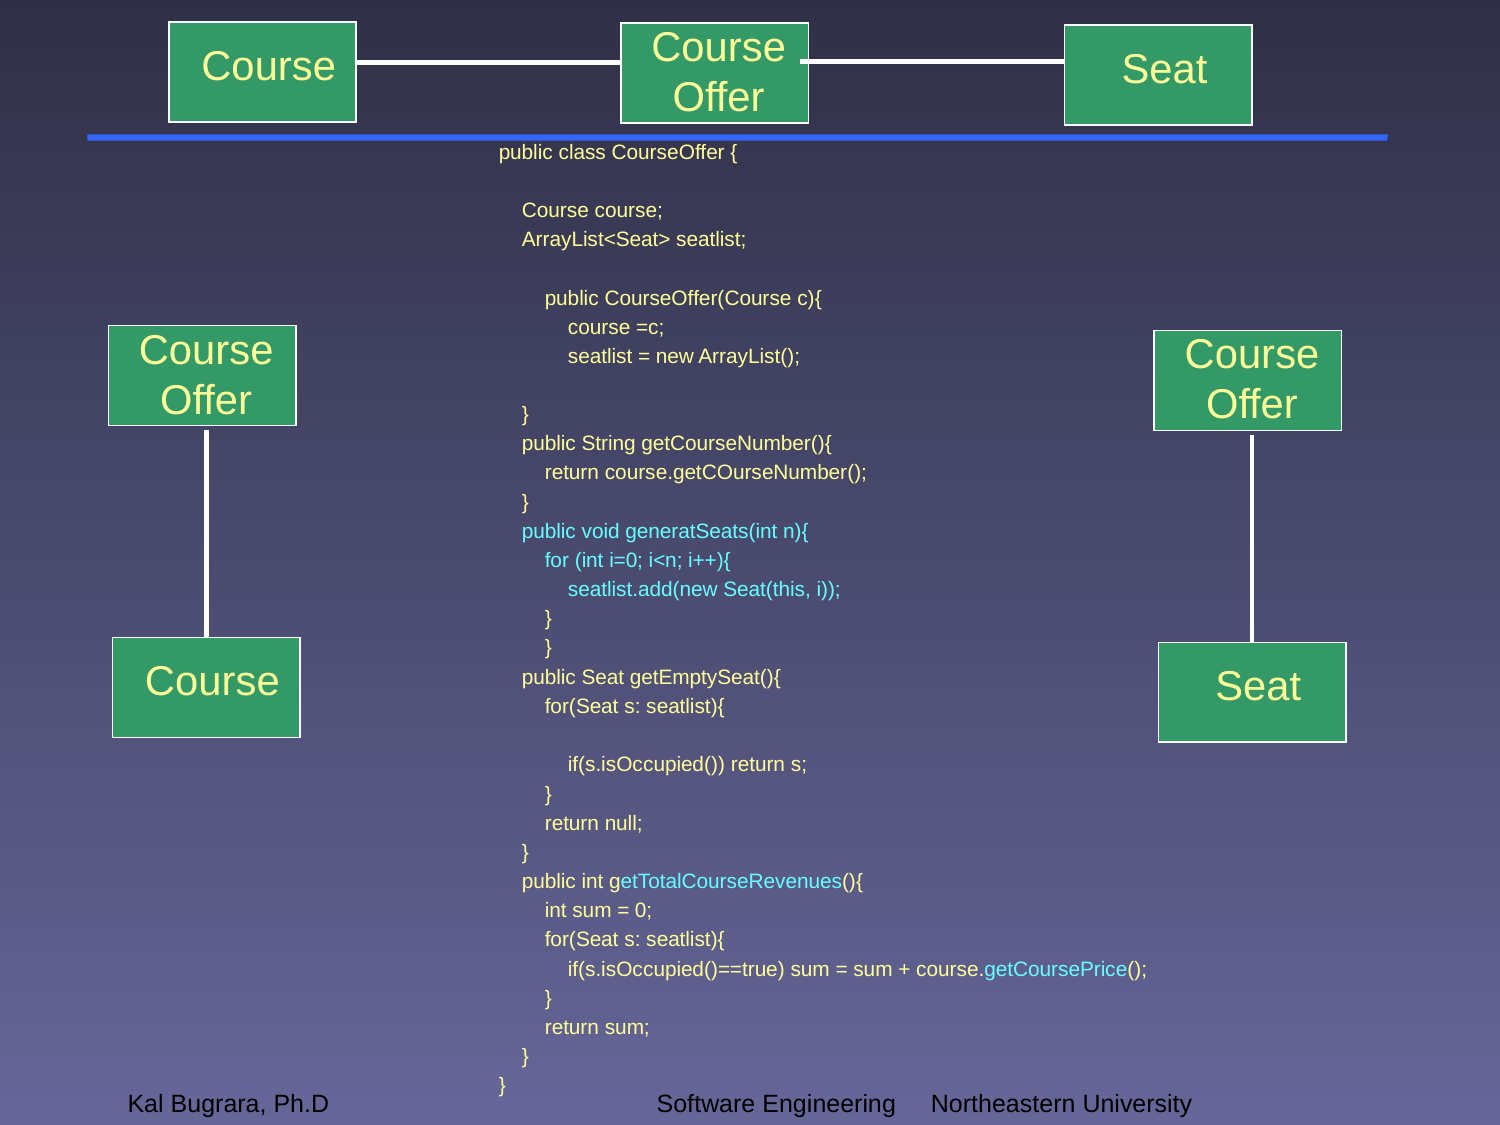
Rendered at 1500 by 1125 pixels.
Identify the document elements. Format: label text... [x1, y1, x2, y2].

text_box public class CourseOffer { Course course; ArrayList<Seat> seatlist; public CourseOffer(Course c){ course =c; seatlist = new ArrayList(); } public String getCourseNumber(){ return course.getCOurseNumber(); } public void generatSeats(int n){ for (int i=0; i<n; i++){ seatlist.add(new Seat(this, i)); } } public Seat getEmptySeat(){ for(Seat s: seatlist){ if(s.isOccupied()) return s; } return null; } public int getTotalCourseRevenues(){ int sum = 0; for(Seat s: seatlist){ if(s.isOccupied()==true) sum = sum + course.getCoursePrice(); } return sum; } } [484, 130, 1199, 1105]
text_box [112, 712, 300, 738]
text_box [112, 637, 300, 646]
text_box Course [81, 646, 344, 712]
text_box Course Offer [87, 314, 325, 430]
text_box Seat [1033, 34, 1296, 99]
text_box Course Offer [1199, 319, 1371, 435]
text_box [1199, 642, 1346, 651]
text_box Course Offer [599, 12, 838, 128]
text_box Course [137, 31, 400, 97]
text_box [168, 22, 357, 31]
text_box [1064, 99, 1253, 125]
slide_number Kal Bugrara, Ph.D [112, 1049, 426, 1125]
text_box Seat [1199, 651, 1390, 717]
text_box [168, 97, 357, 123]
text_box [1199, 717, 1346, 743]
footer Software Engineering Northeastern University [474, 1049, 1376, 1125]
text_box [1064, 24, 1253, 34]
